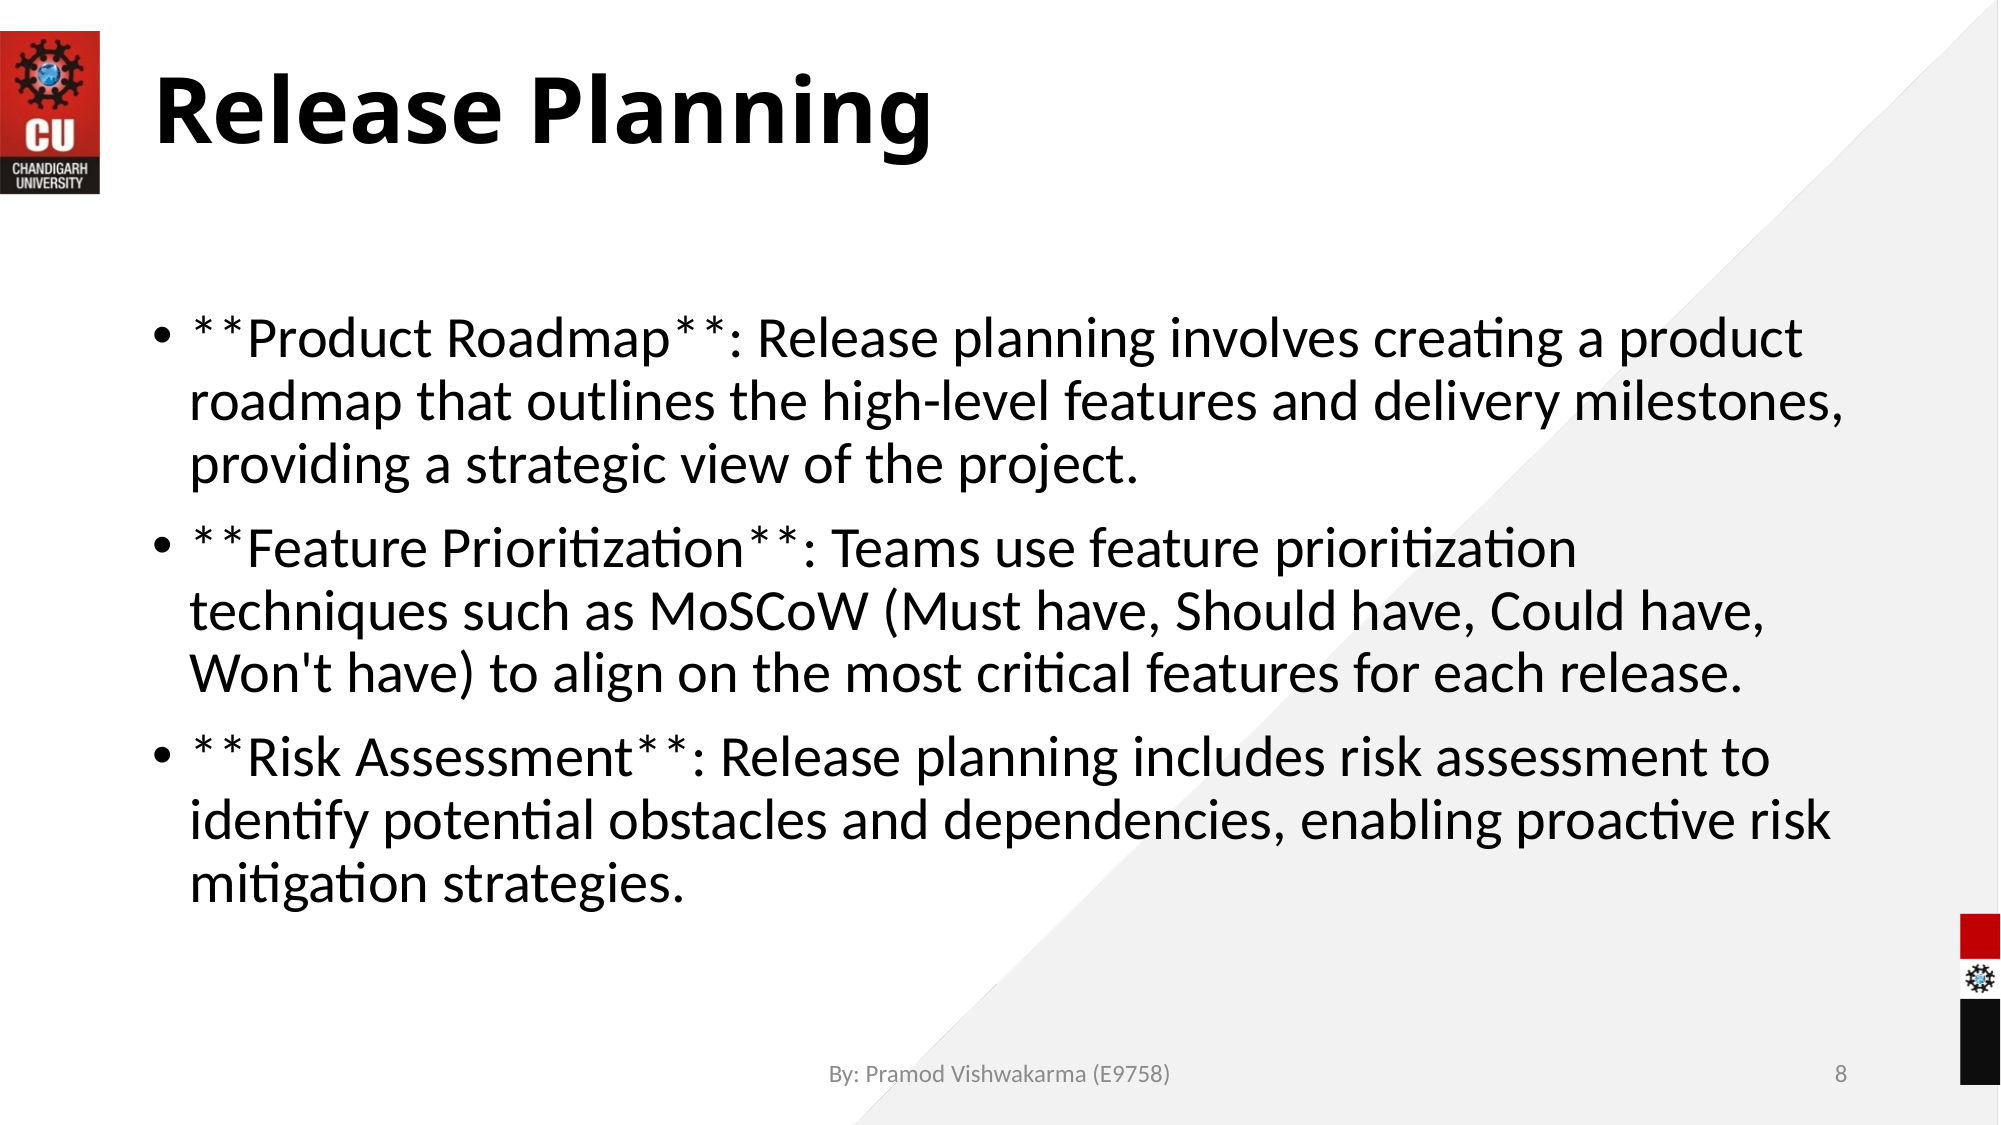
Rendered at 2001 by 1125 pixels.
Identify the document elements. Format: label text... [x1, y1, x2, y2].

list **Product Roadmap**: Release planning involves creating a product roadmap that outlines the high-level features and delivery milestones, providing a strategic view of the project. **Feature Prioritization**: Teams use feature prioritization techniques such as MoSCoW (Must have, Should have, Could have, Won't have) to align on the most critical features for each release. **Risk Assessment**: Release planning includes risk assessment to identify potential obstacles and dependencies, enabling proactive risk mitigation strategies. [137, 299, 1863, 1014]
slide_number 8 [1412, 1042, 1863, 1103]
picture [0, 0, 2001, 1125]
title Release Planning [137, 59, 1863, 278]
footer By: Pramod Vishwakarma (E9758) [662, 1042, 1338, 1103]
